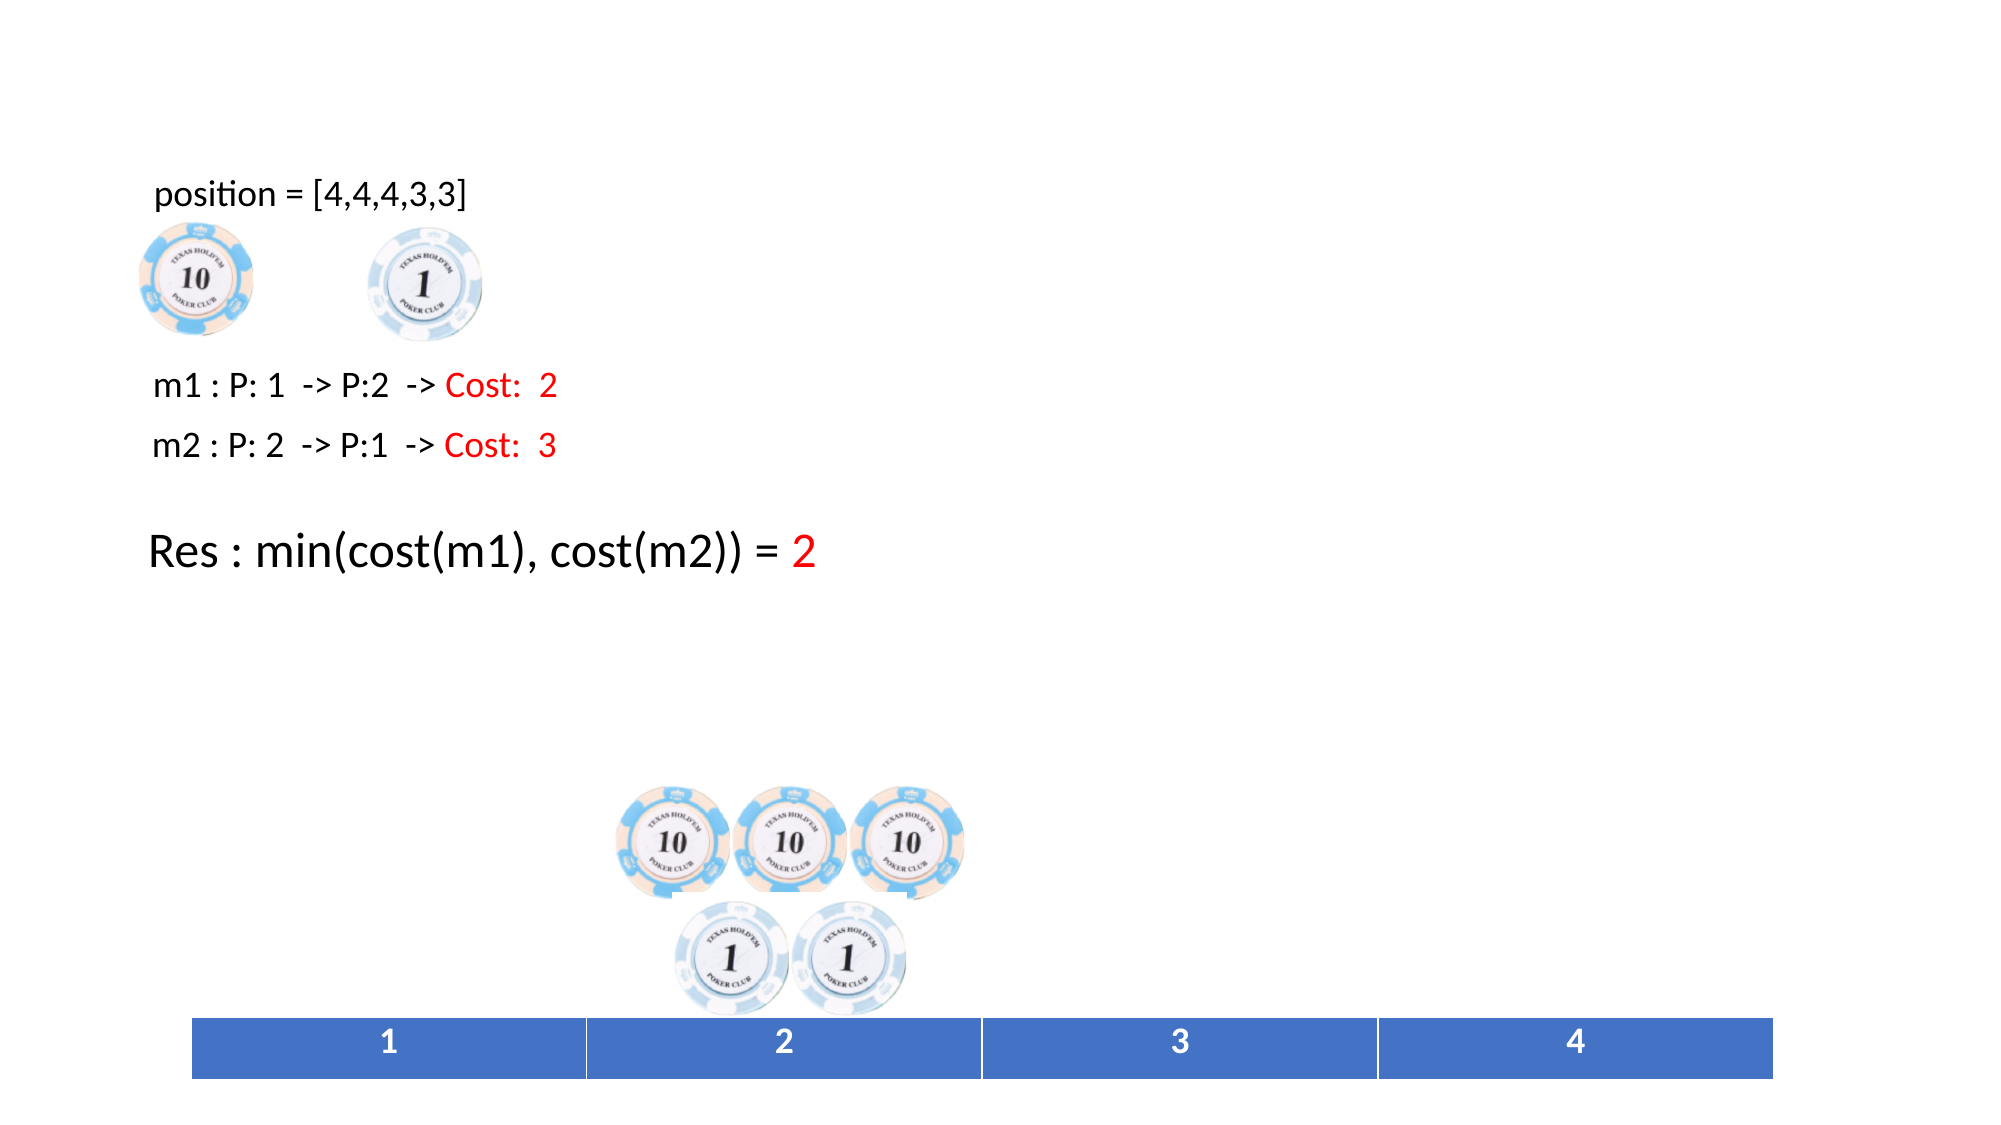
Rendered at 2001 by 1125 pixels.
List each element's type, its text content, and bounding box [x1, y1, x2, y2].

text_box position = [4,4,4,3,3] [138, 161, 483, 222]
picture [613, 786, 965, 1018]
picture [136, 222, 254, 338]
table_header 1 [192, 1018, 586, 1079]
text_box m1 : P: 1 -> P:2 -> Cost: 2 [87, 352, 705, 412]
table_header 3 [983, 1018, 1377, 1079]
table_header 2 [587, 1018, 981, 1079]
text_box Res : min(cost(m1), cost(m2)) = 2 [133, 509, 832, 585]
picture [365, 218, 483, 344]
table_header 4 [1379, 1018, 1773, 1079]
text_box m2 : P: 2 -> P:1 -> Cost: 3 [86, 412, 646, 473]
